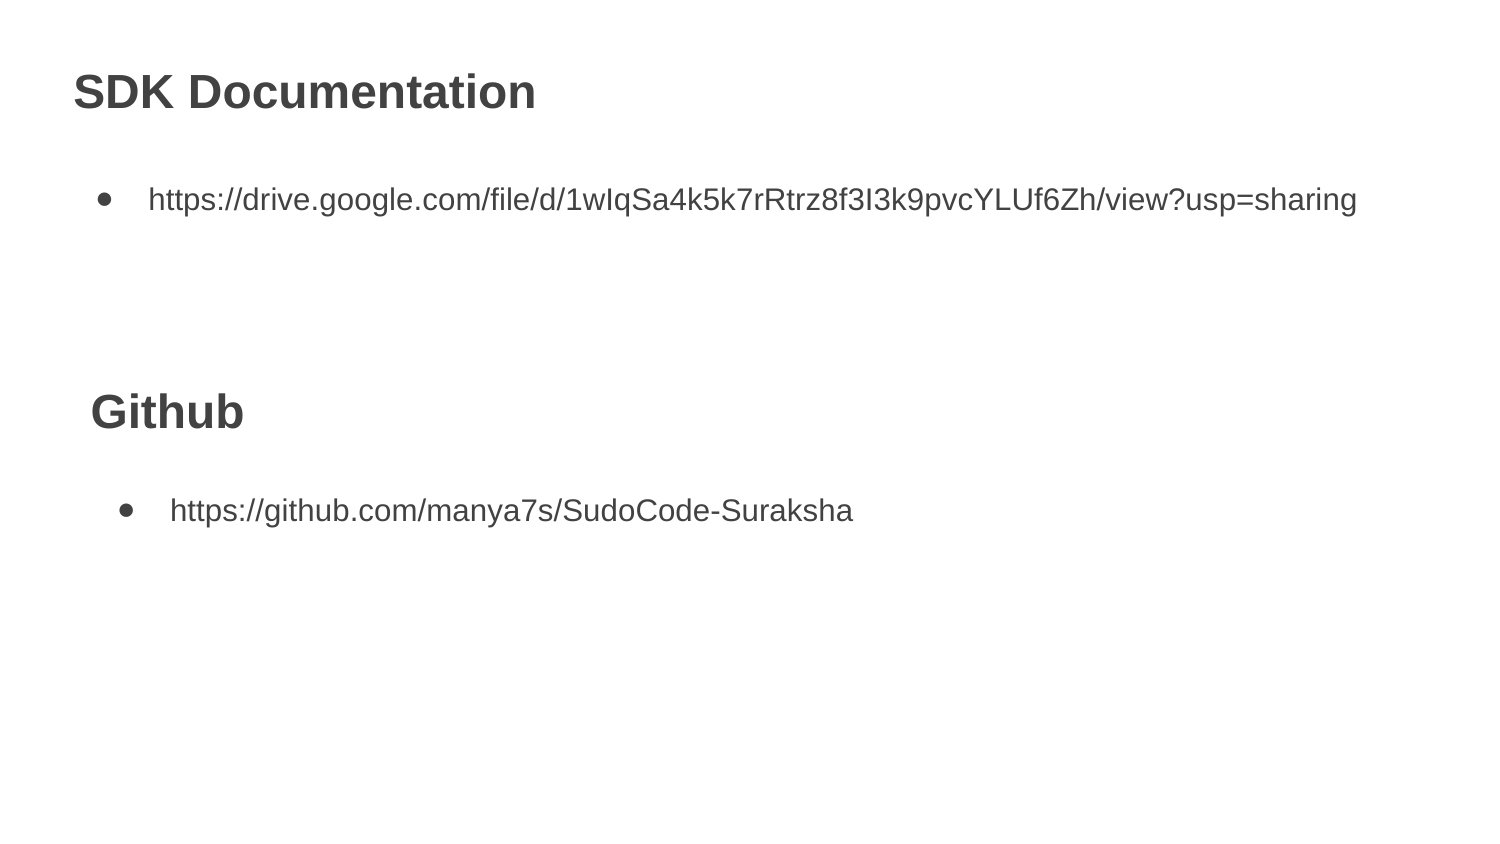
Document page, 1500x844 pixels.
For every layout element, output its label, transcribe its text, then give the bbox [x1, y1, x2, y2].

text_box Github [90, 373, 1396, 445]
text_box https://github.com/manya7s/SudoCode-Suraksha [95, 484, 1357, 620]
text_box SDK Documentation [73, 53, 1379, 125]
text_box https://drive.google.com/file/d/1wIqSa4k5k7rRtrz8f3I3k9pvcYLUf6Zh/view?usp=sharing [73, 173, 1411, 309]
